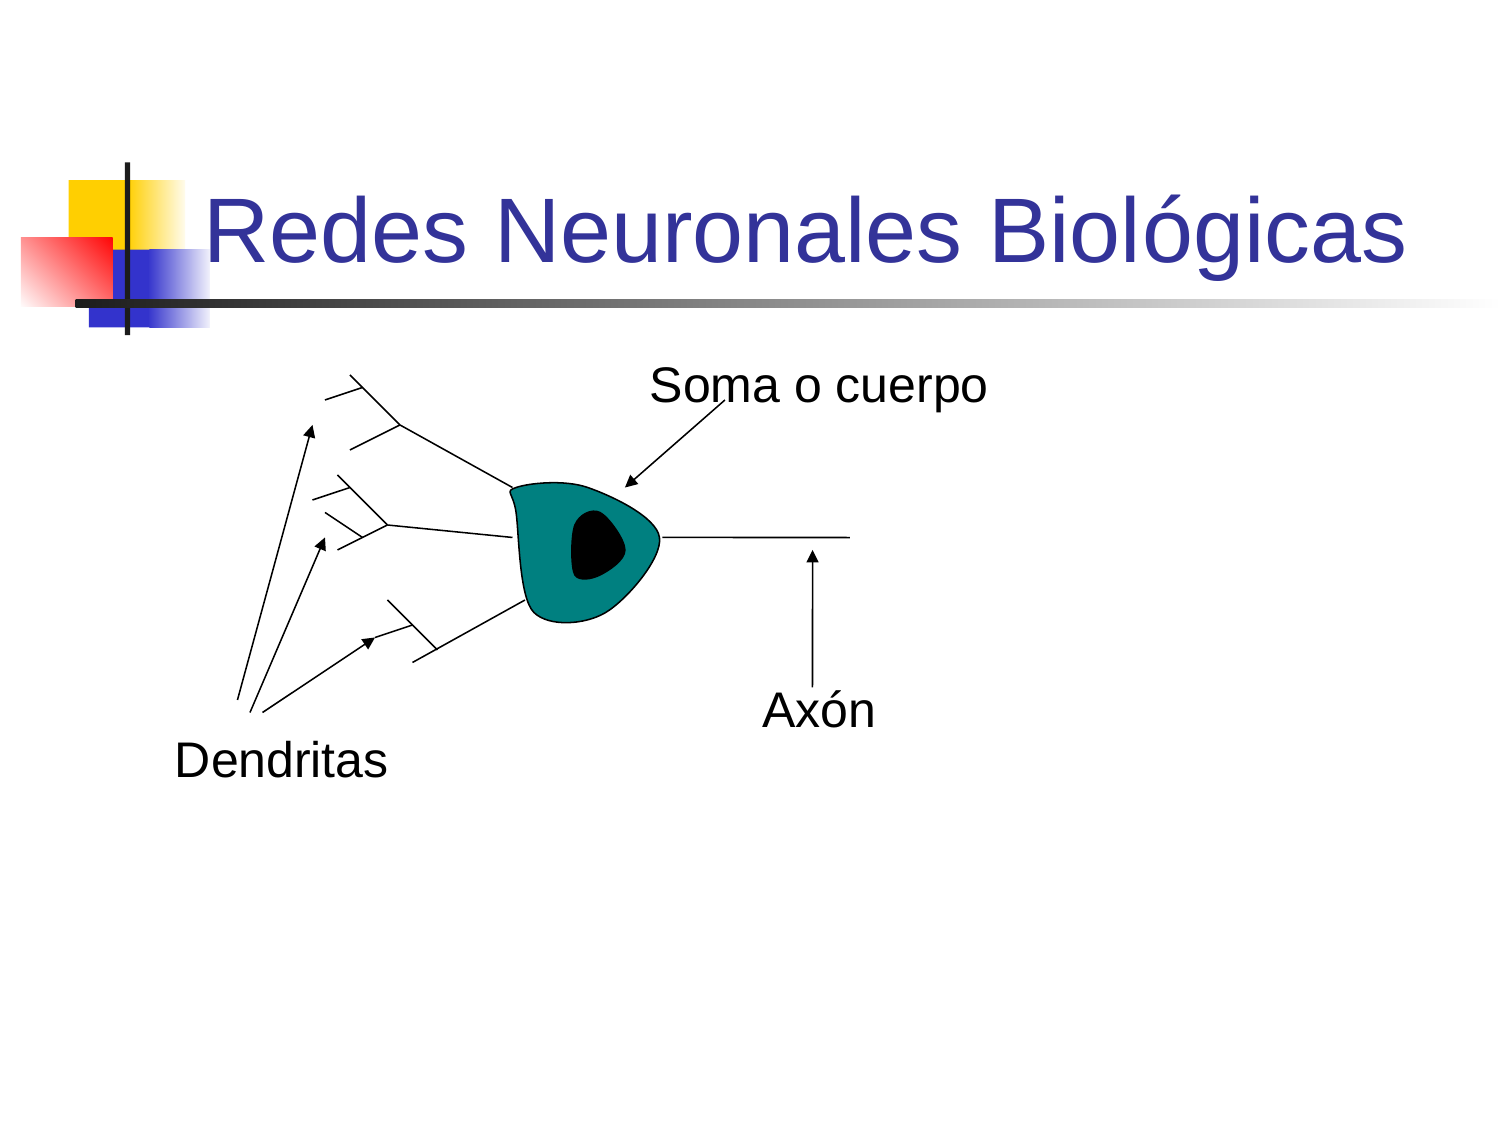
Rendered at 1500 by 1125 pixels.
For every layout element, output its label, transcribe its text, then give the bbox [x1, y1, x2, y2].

text_box [571, 511, 625, 579]
text_box Soma o cuerpo [635, 345, 1004, 420]
text_box Axón [747, 670, 892, 745]
title Redes Neuronales Biológicas [188, 101, 1468, 289]
text_box [510, 482, 660, 623]
text_box [262, 637, 376, 713]
text_box [624, 399, 726, 488]
text_box [806, 549, 819, 688]
text_box [237, 424, 316, 701]
text_box [249, 537, 326, 713]
text_box Dendritas [160, 720, 404, 795]
